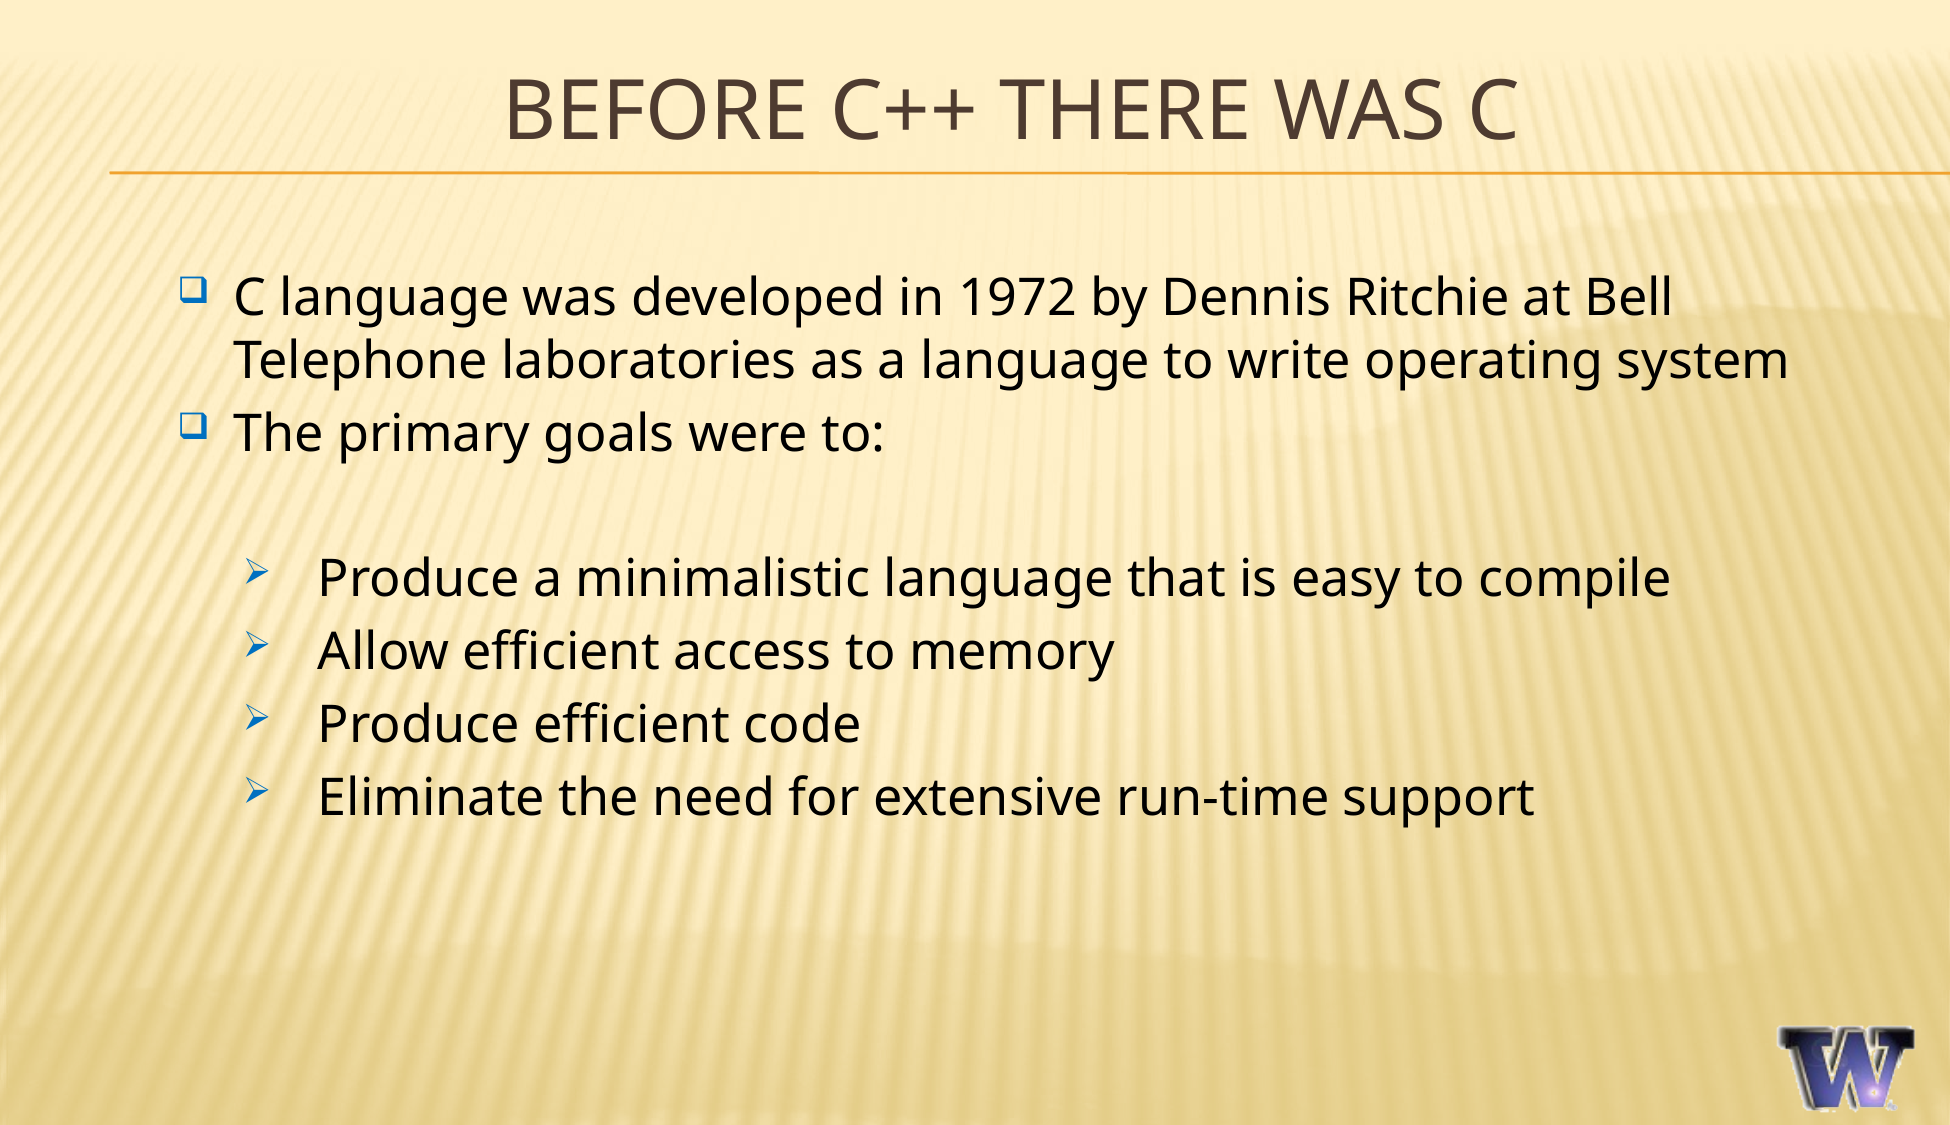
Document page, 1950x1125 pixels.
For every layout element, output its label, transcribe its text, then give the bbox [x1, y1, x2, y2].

picture [1754, 1012, 1948, 1125]
title Before c++ there was c [97, 37, 1950, 175]
list C language was developed in 1972 by Dennis Ritchie at Bell Telephone laboratories as a language to write operating system The primary goals were to: Produce a minimalistic language that is easy to compile Allow efficient access to memory Produce efficient code Eliminate the need for extensive run-time support [162, 195, 1813, 1074]
